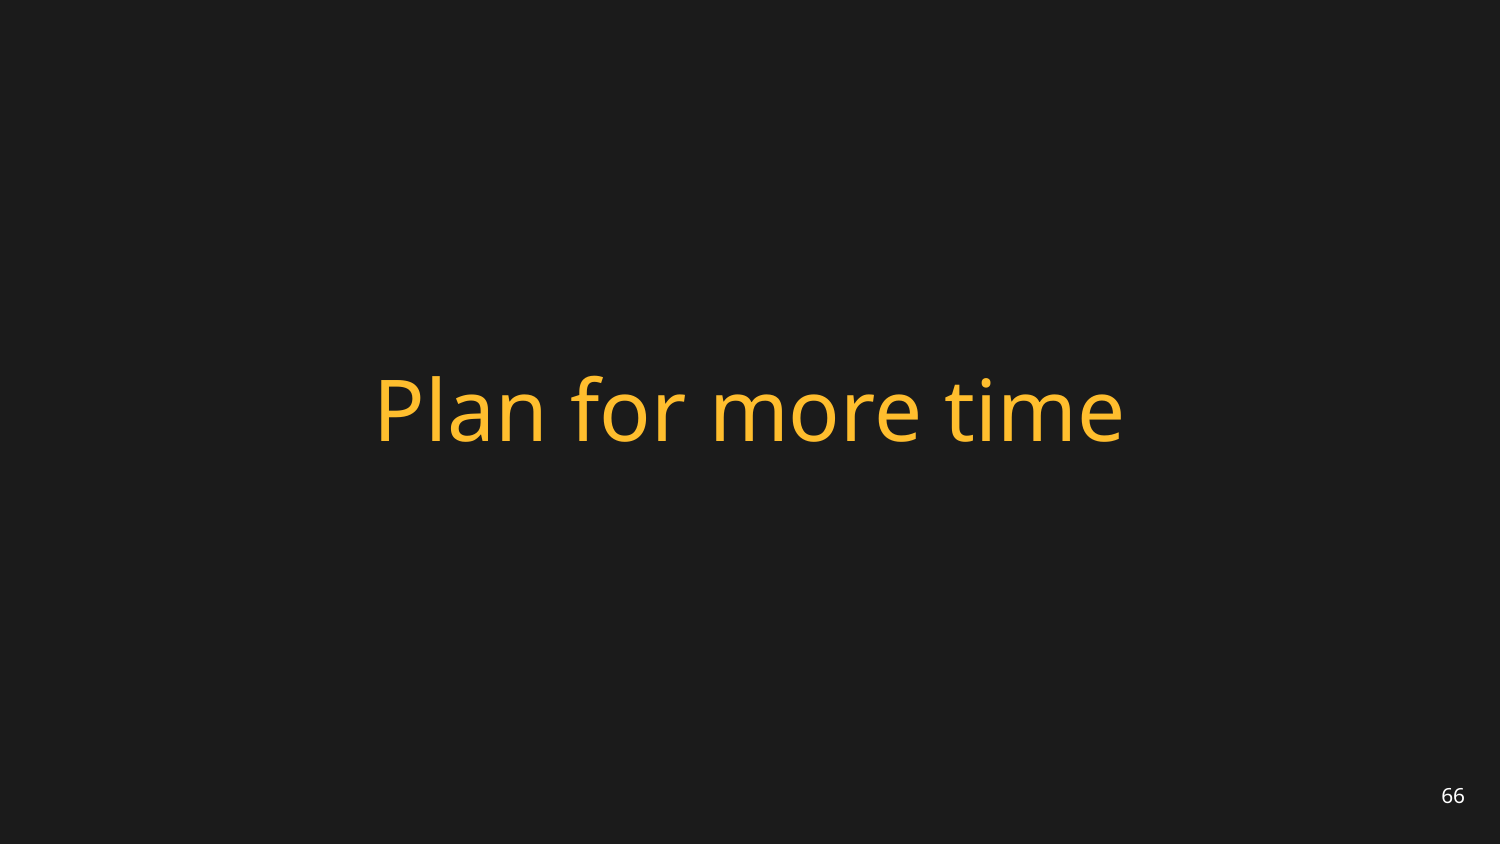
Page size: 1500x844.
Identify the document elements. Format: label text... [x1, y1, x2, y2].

slide_number 66 [1389, 764, 1480, 830]
title Plan for more time [51, 72, 1449, 753]
